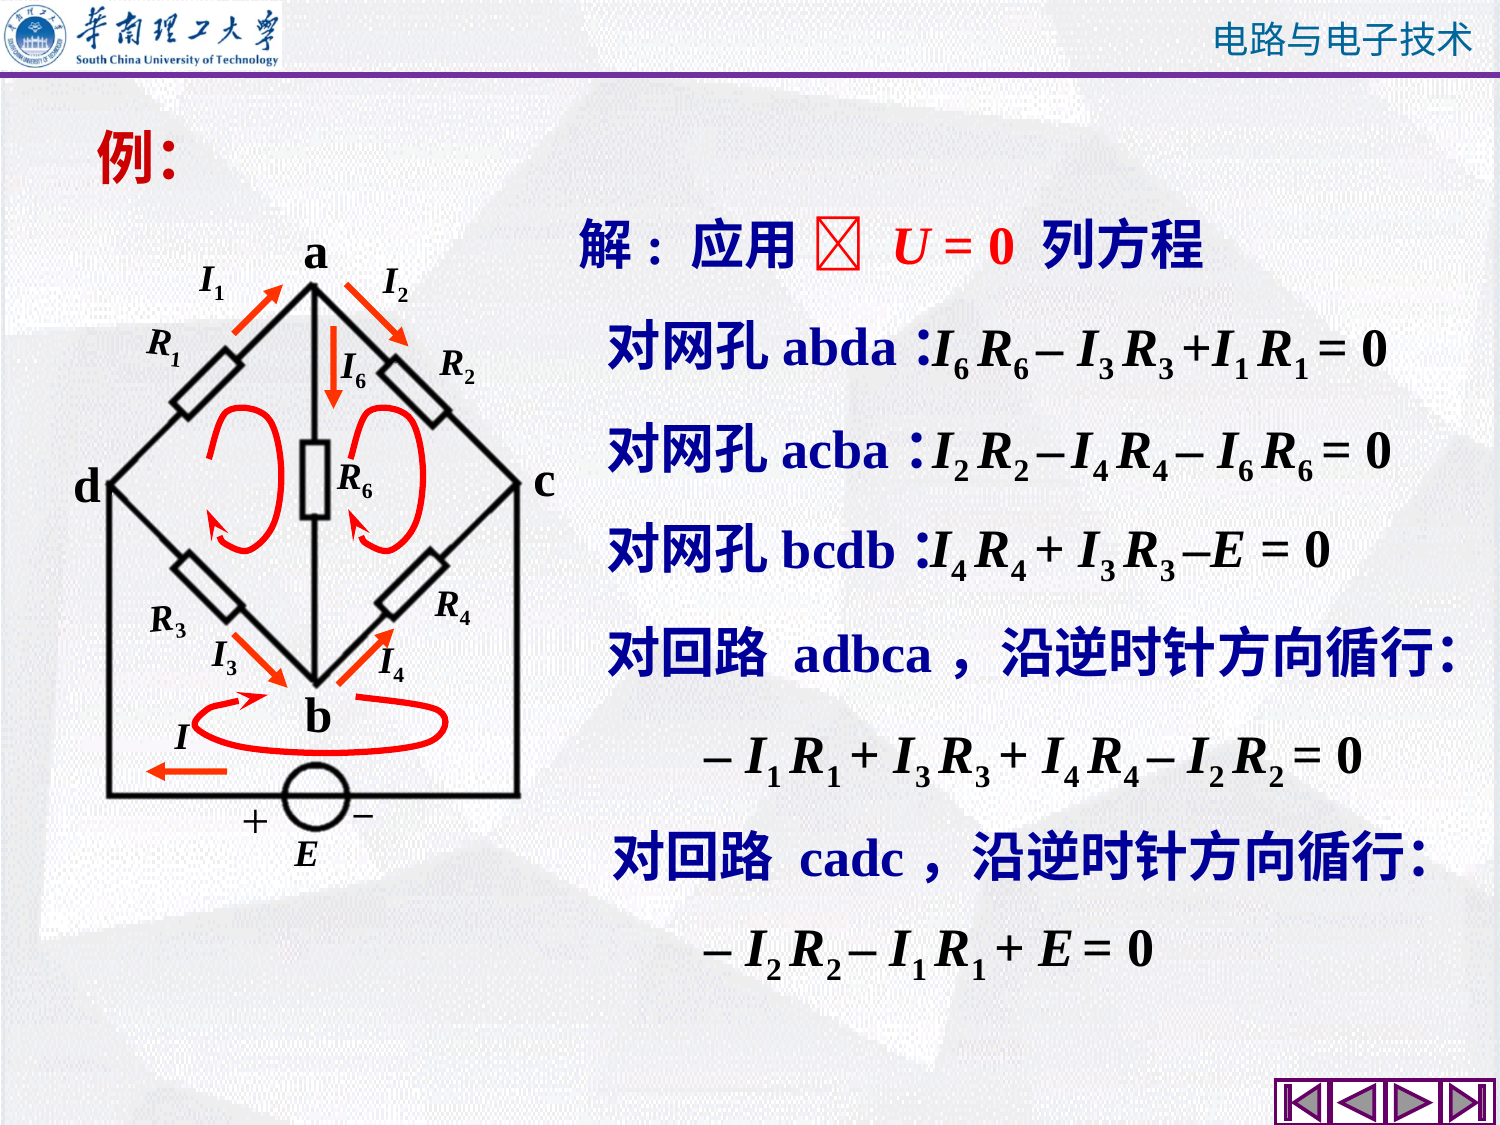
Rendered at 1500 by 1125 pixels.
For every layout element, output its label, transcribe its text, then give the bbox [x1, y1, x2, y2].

picture [1, 78, 1500, 1125]
text_box 对回路 cadc，沿逆时针方向循行： [596, 814, 1454, 895]
text_box 对网孔acba： [591, 407, 917, 487]
text_box – I1 R1 + I3 R3 + I4 R4 – I2 R2 = 0 [689, 712, 1500, 801]
picture [1, 0, 1500, 72]
text_box I4 R4 + I3 R3 –E = 0 [915, 505, 1388, 595]
text_box I2 R2 – I4 R4 – I6 R6 = 0 [917, 406, 1447, 496]
text_box 对网孔bcdb： [591, 507, 915, 587]
text_box I6 R6 – I3 R3 +I1 R1 = 0 [917, 304, 1436, 394]
text_box 例： [33, 104, 278, 226]
text_box 对网孔abda： [592, 304, 917, 384]
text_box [37, 202, 586, 919]
text_box – I2 R2 – I1 R1 + E = 0 [689, 905, 1500, 994]
text_box 对回路 adbca，沿逆时针方向循行： [591, 611, 1454, 691]
text_box 解: 应用  U = 0 列方程 [586, 202, 1294, 283]
